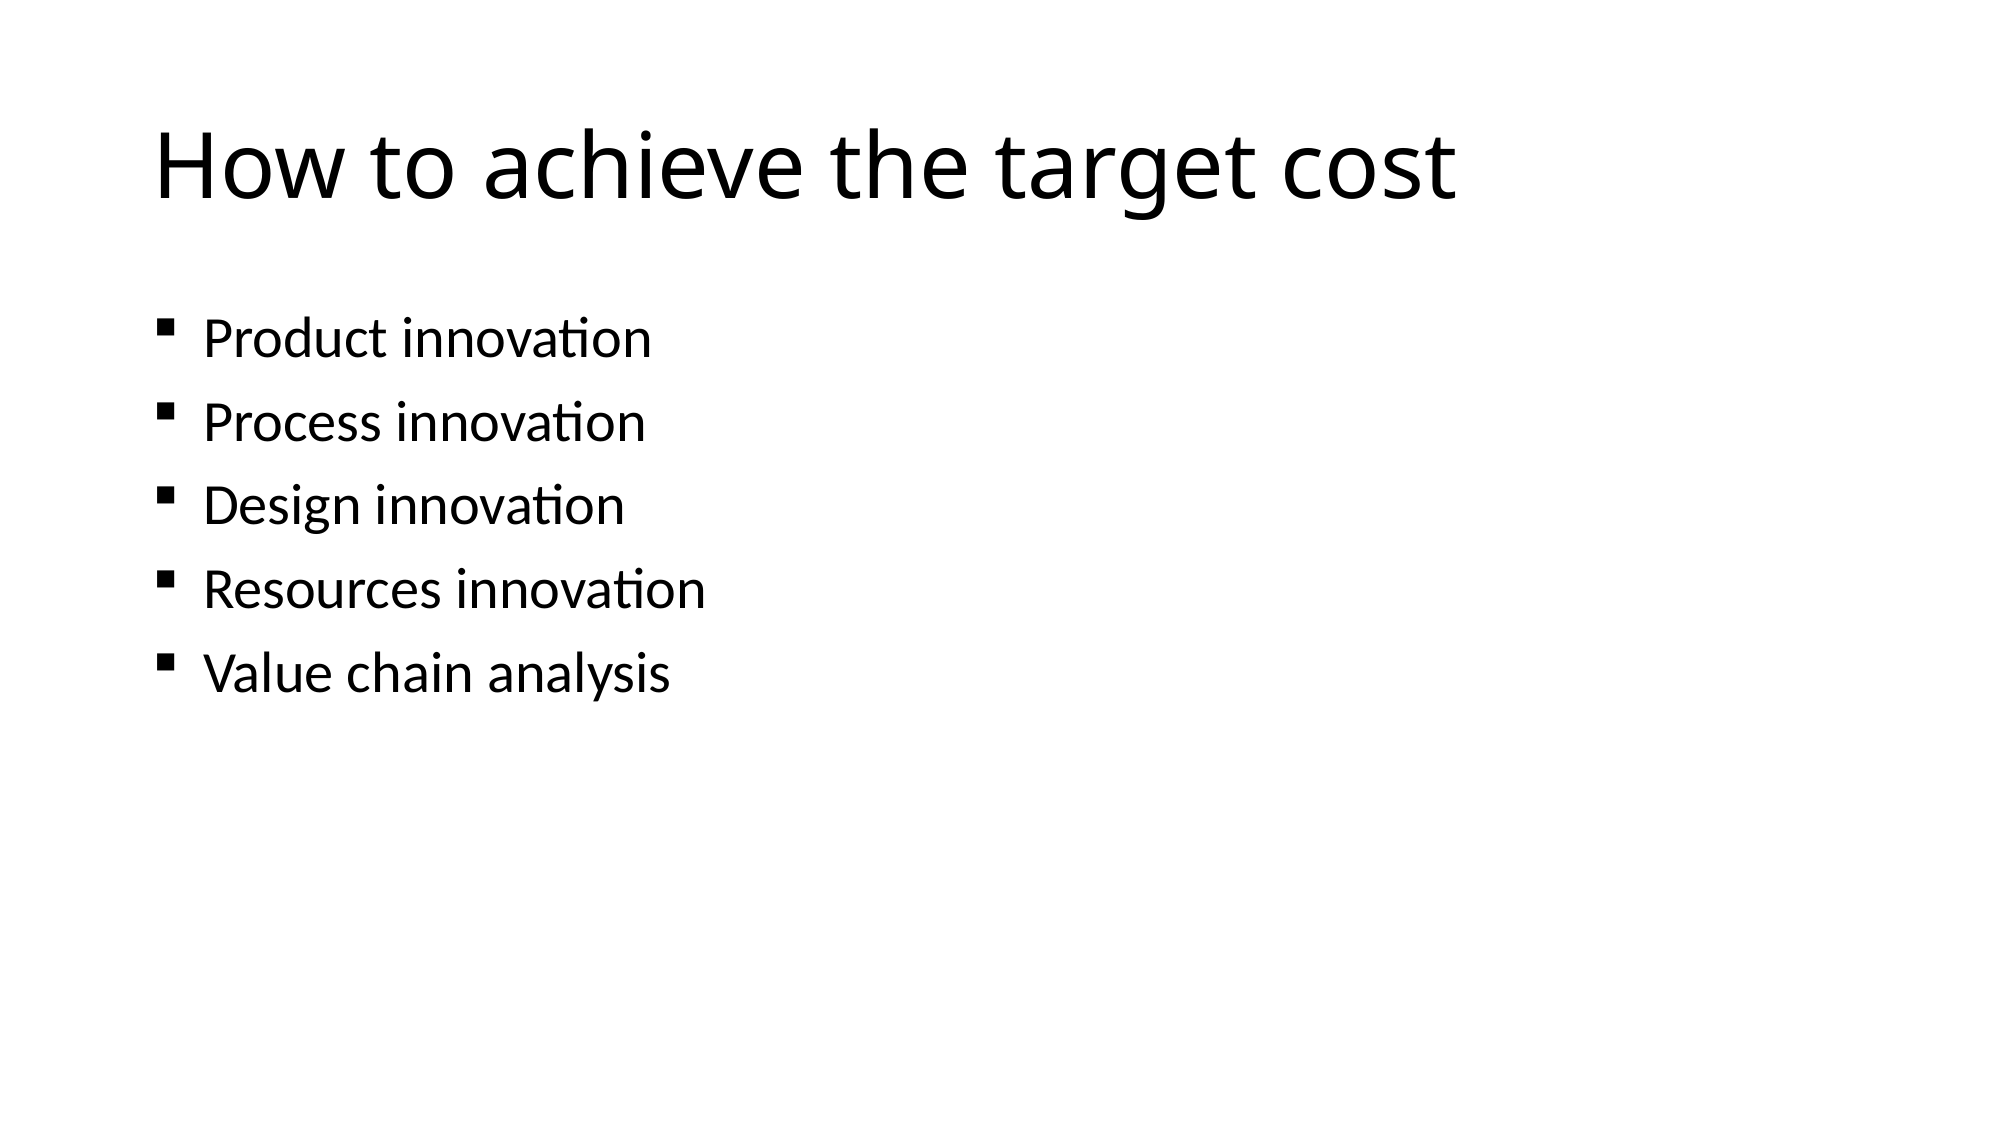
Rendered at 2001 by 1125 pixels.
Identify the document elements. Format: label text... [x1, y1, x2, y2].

title How to achieve the target cost [137, 59, 1863, 278]
list Product innovation Process innovation Design innovation Resources innovation Value chain analysis [137, 299, 1863, 1014]
